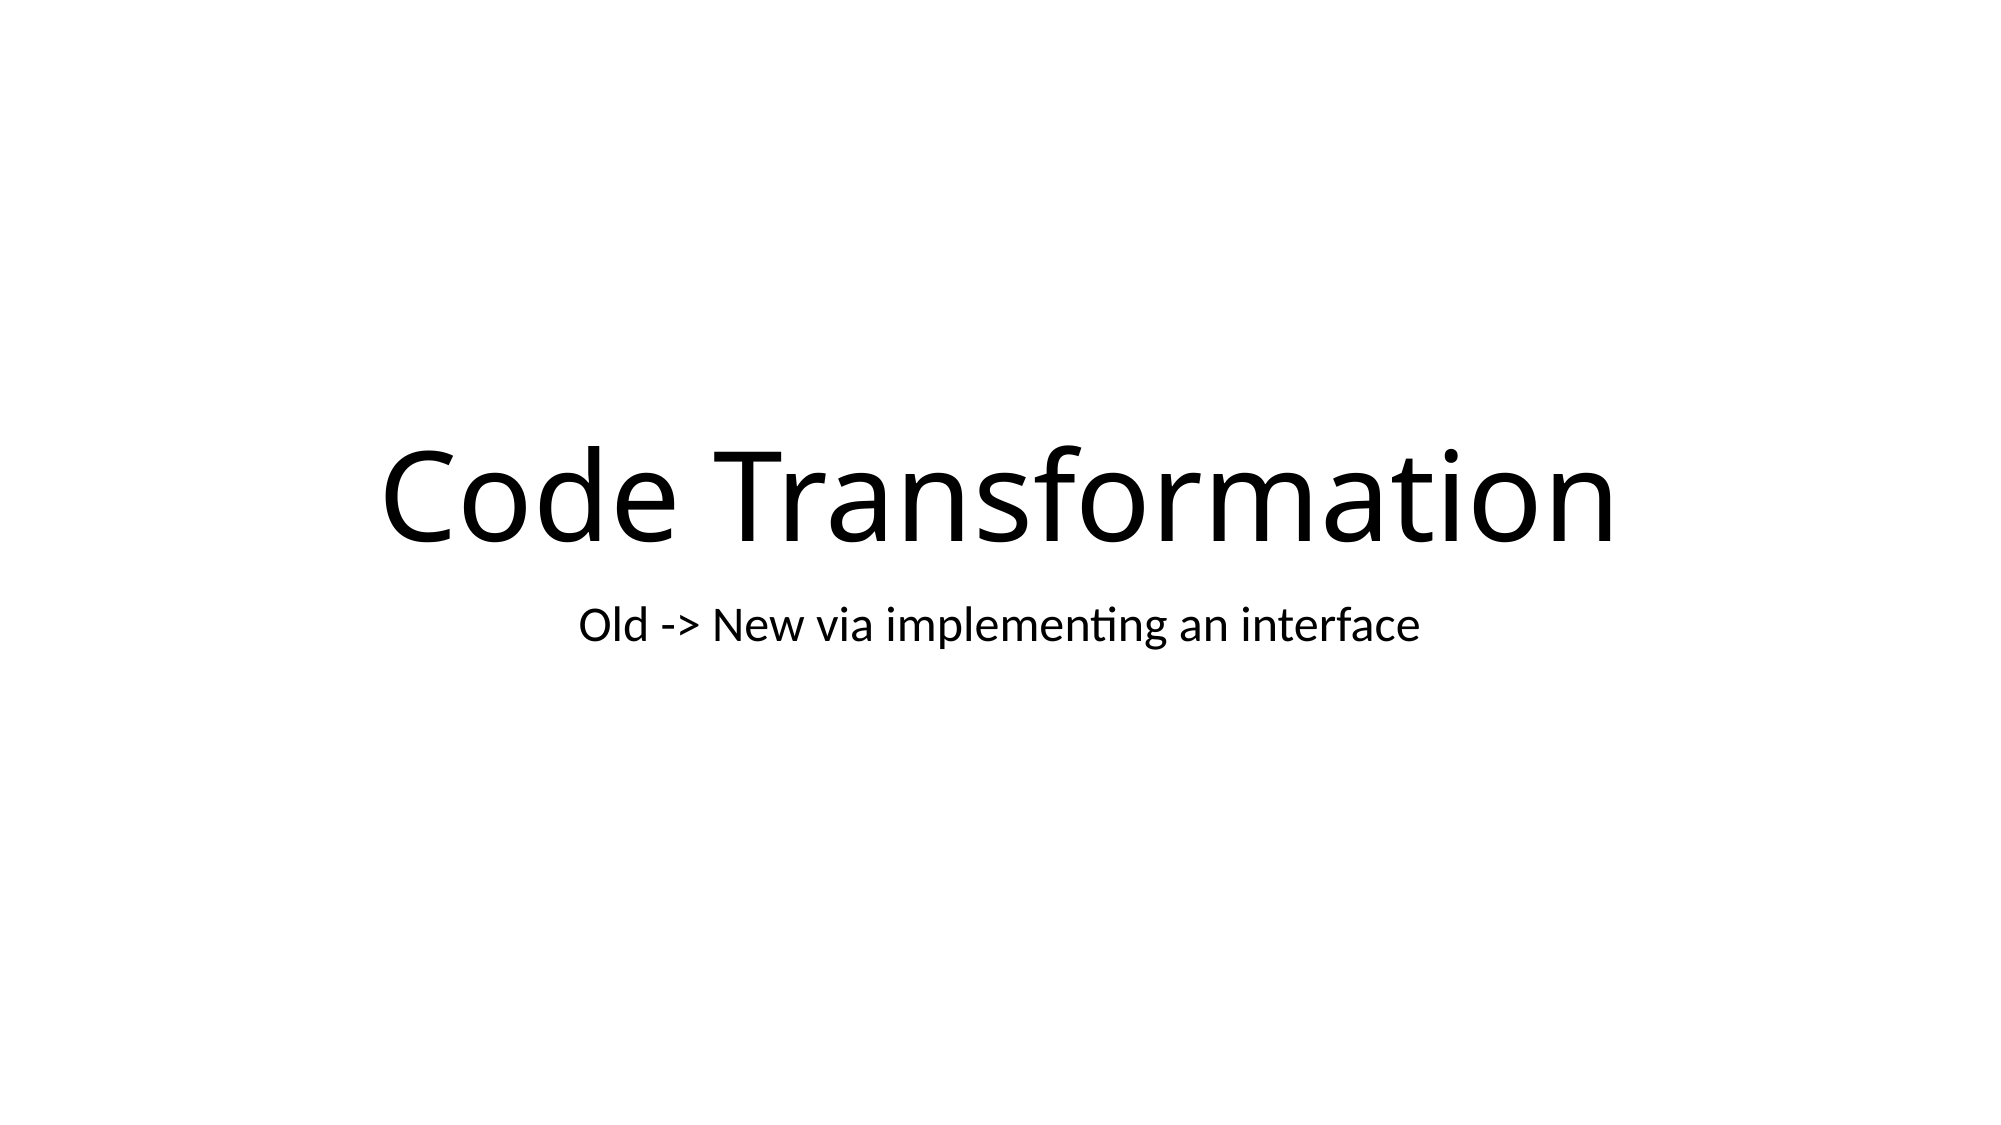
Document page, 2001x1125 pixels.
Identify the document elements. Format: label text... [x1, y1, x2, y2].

title Code Transformation [249, 184, 1750, 576]
subtitle Old -> New via implementing an interface [249, 590, 1750, 863]
